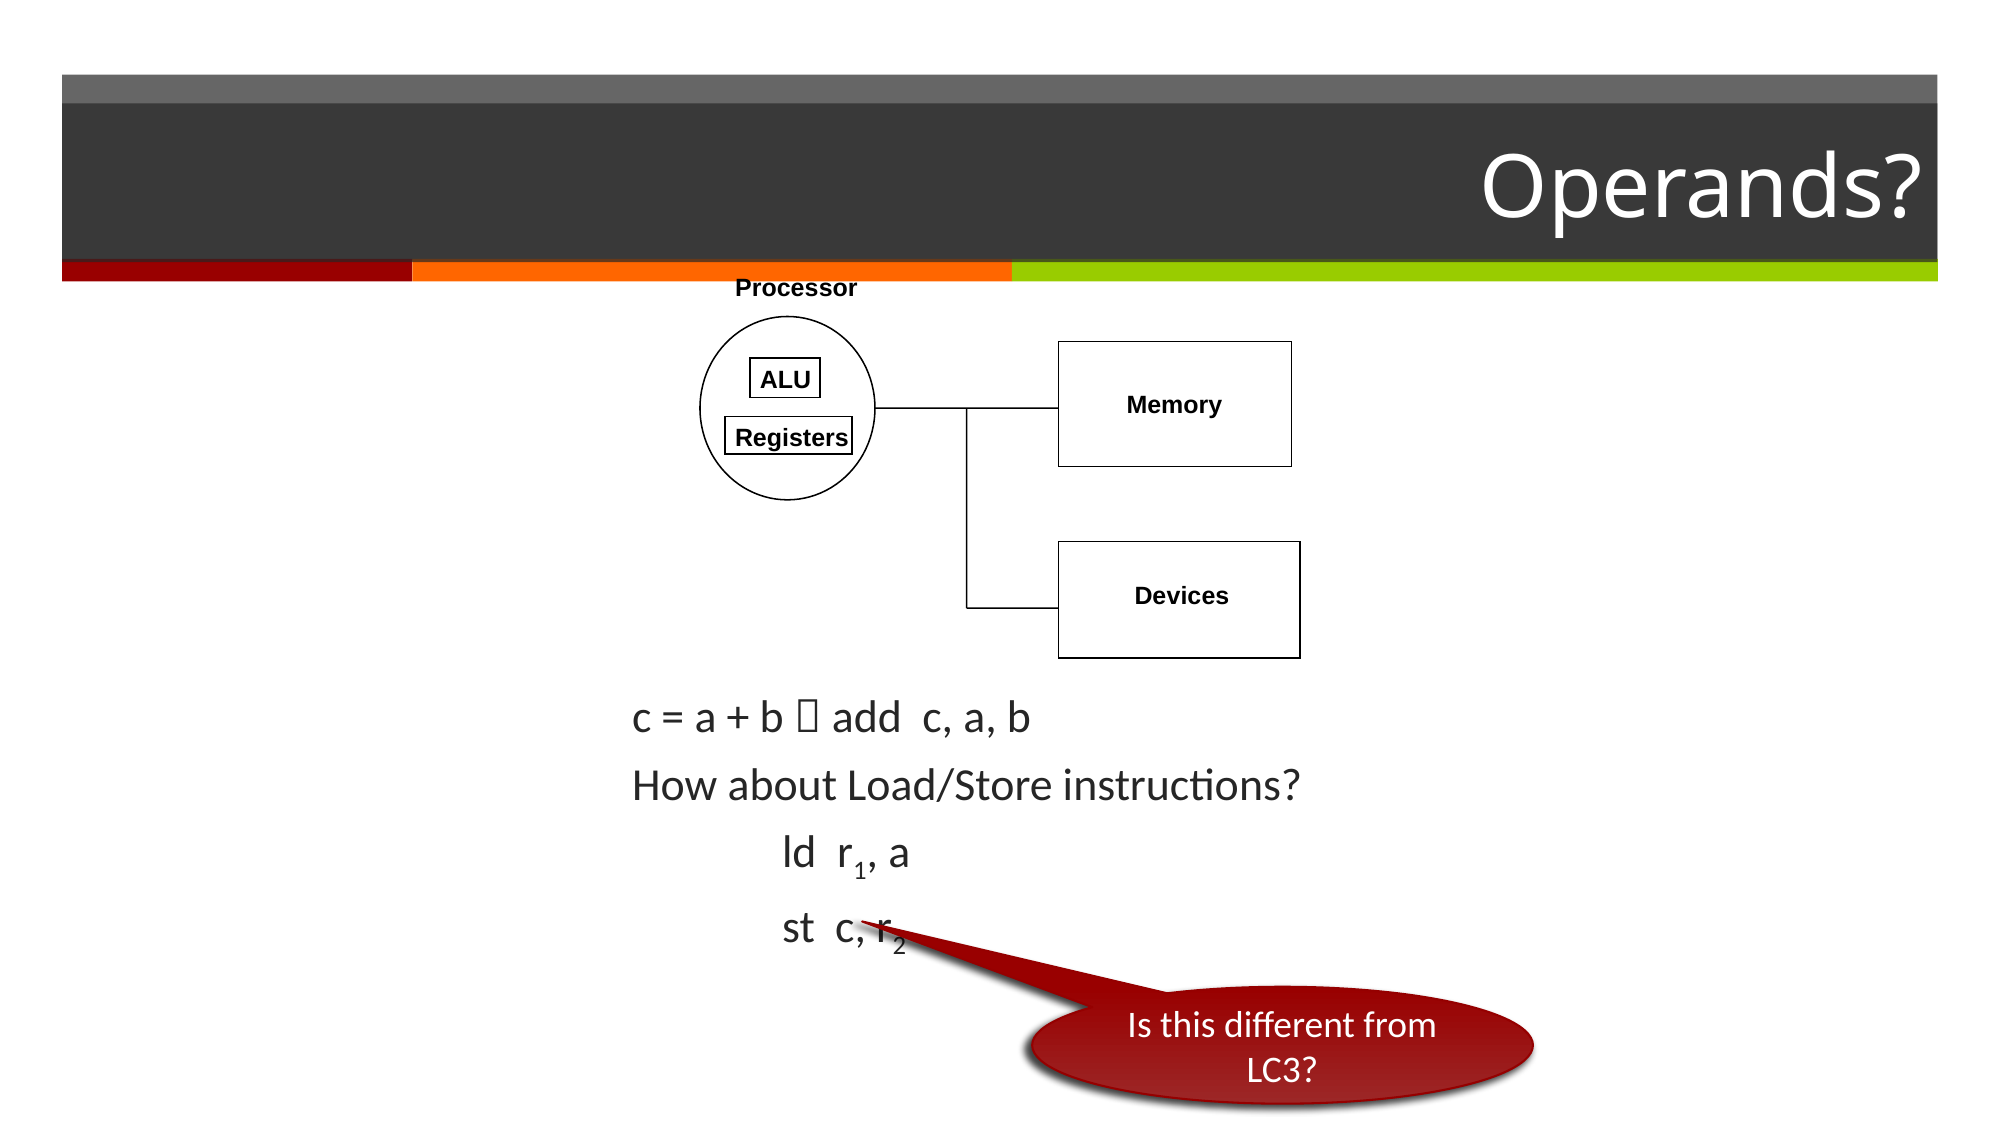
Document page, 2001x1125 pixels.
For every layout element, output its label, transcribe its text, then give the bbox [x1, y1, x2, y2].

list c = a + b  add c, a, b How about Load/Store instructions? ld r1, a st c, r2 [542, 679, 1704, 1077]
text_box Is this different from LC3? [861, 920, 1534, 1105]
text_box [699, 265, 1301, 659]
title Operands? [62, 103, 1938, 263]
